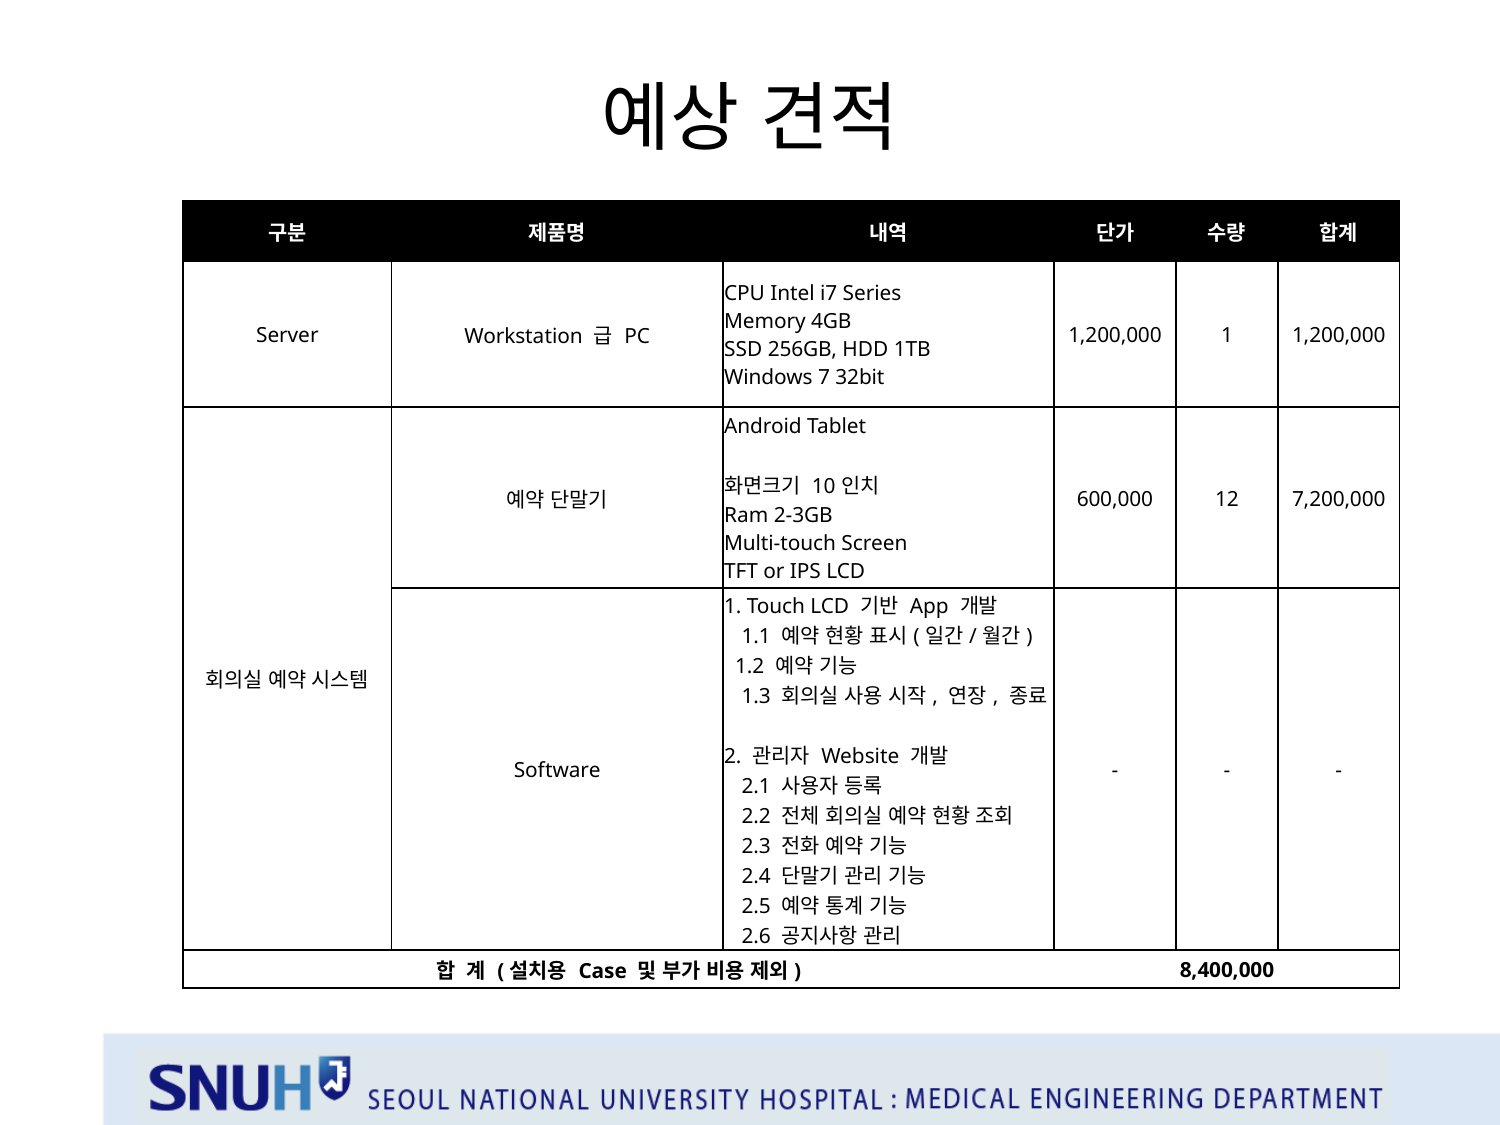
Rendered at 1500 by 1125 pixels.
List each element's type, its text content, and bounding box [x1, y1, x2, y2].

table_cell - [1055, 589, 1175, 949]
table_cell Software [392, 589, 722, 949]
table_cell 1. Touch LCD 기반 App 개발 1.1 예약 현황 표시(일간/월간) 1.2 예약 기능 1.3 회의실 사용 시작, 연장, 종료 2. 관리자 Website 개발 2.1 사용자 등록 2.2 전체 회의실 예약 현황 조회 2.3 전화 예약 기능 2.4 단말기 관리 기능 2.5 예약 통계 기능 2.6 공지사항 관리 [724, 589, 1053, 949]
title 예상 견적 [75, 45, 1425, 185]
table_cell 1 [1177, 262, 1277, 406]
table_header 구분 [184, 202, 391, 260]
table_cell 12 [1177, 408, 1277, 587]
table_cell Server [184, 262, 391, 406]
table_header 단가 [1054, 202, 1176, 260]
table_header 내역 [723, 202, 1054, 260]
table_cell Android Tablet 화면크기 10인치 Ram 2-3GB Multi-touch Screen TFT or IPS LCD [724, 408, 1053, 587]
table_cell 예약 단말기 [392, 408, 722, 587]
table_cell 회의실 예약 시스템 [184, 408, 391, 949]
table_cell 8,400,000 [1054, 951, 1399, 987]
picture [0, 0, 1500, 1125]
table_cell 600,000 [1055, 408, 1175, 587]
table_cell 1,200,000 [1279, 262, 1399, 406]
table_header 제품명 [391, 202, 723, 260]
table_cell Workstation 급 PC [392, 262, 722, 406]
table_cell 7,200,000 [1279, 408, 1399, 587]
table_header 수량 [1176, 202, 1278, 260]
table_cell - [1177, 589, 1277, 949]
table_cell CPU Intel i7 Series Memory 4GB SSD 256GB, HDD 1TB Windows 7 32bit [724, 262, 1053, 406]
table_cell 1,200,000 [1055, 262, 1175, 406]
table_cell - [1279, 589, 1399, 949]
table_header 합계 [1278, 202, 1399, 260]
table_cell 합 계 (설치용 Case 및 부가 비용 제외) [184, 951, 1054, 987]
